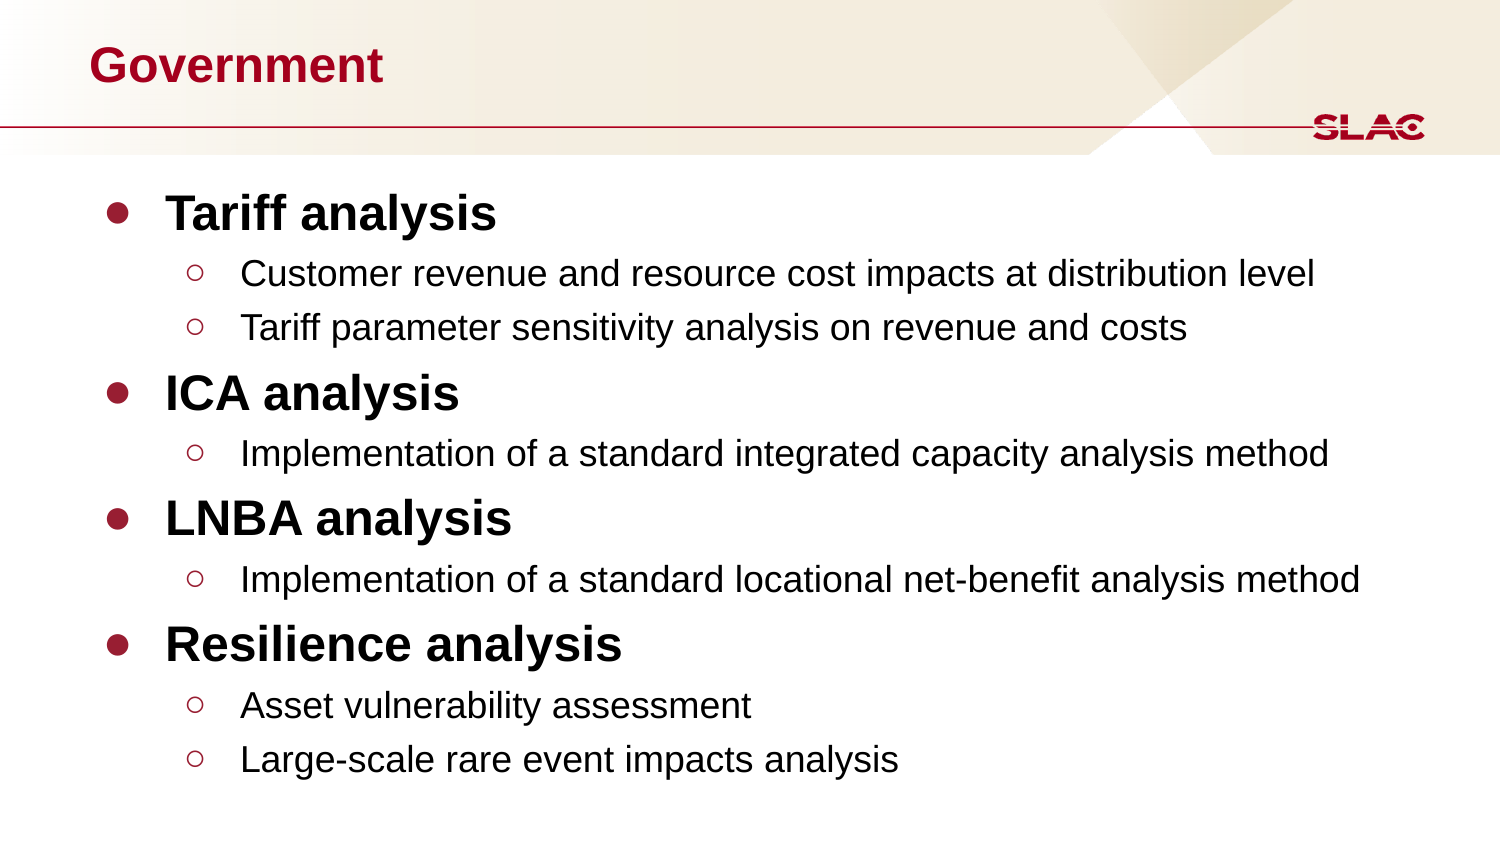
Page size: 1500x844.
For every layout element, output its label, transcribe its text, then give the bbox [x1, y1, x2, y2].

title Government [74, 15, 1404, 109]
picture [0, 0, 1500, 155]
list Tariff analysis Customer revenue and resource cost impacts at distribution level Tariff parameter sensitivity analysis on revenue and costs ICA analysis Implementation of a standard integrated capacity analysis method LNBA analysis Implementation of a standard locational net-benefit analysis method Resilience analysis Asset vulnerability assessment Large-scale rare event impacts analysis [75, 153, 1406, 777]
